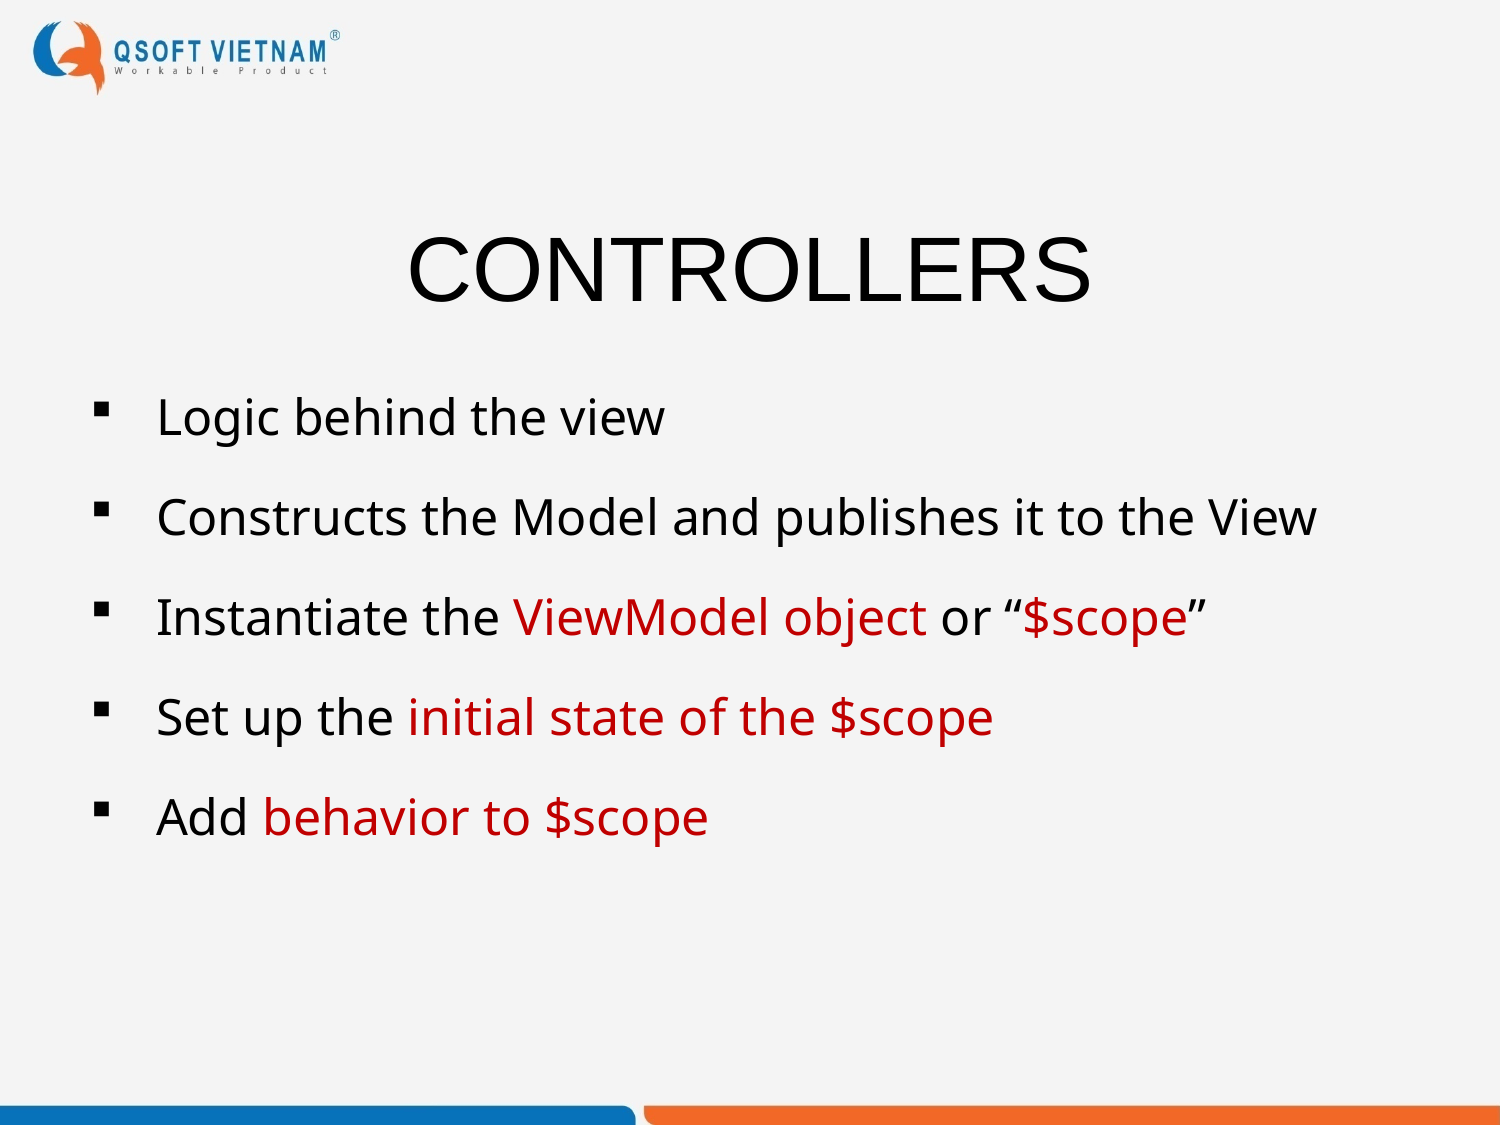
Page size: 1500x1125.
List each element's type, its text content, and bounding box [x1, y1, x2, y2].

picture [0, 0, 1500, 1125]
title CONTROLLERS [74, 203, 1426, 326]
list Logic behind the view Constructs the Model and publishes it to the View Instantiate the ViewModel object or “$scope” Set up the initial state of the $scope Add behavior to $scope [74, 347, 1426, 1031]
